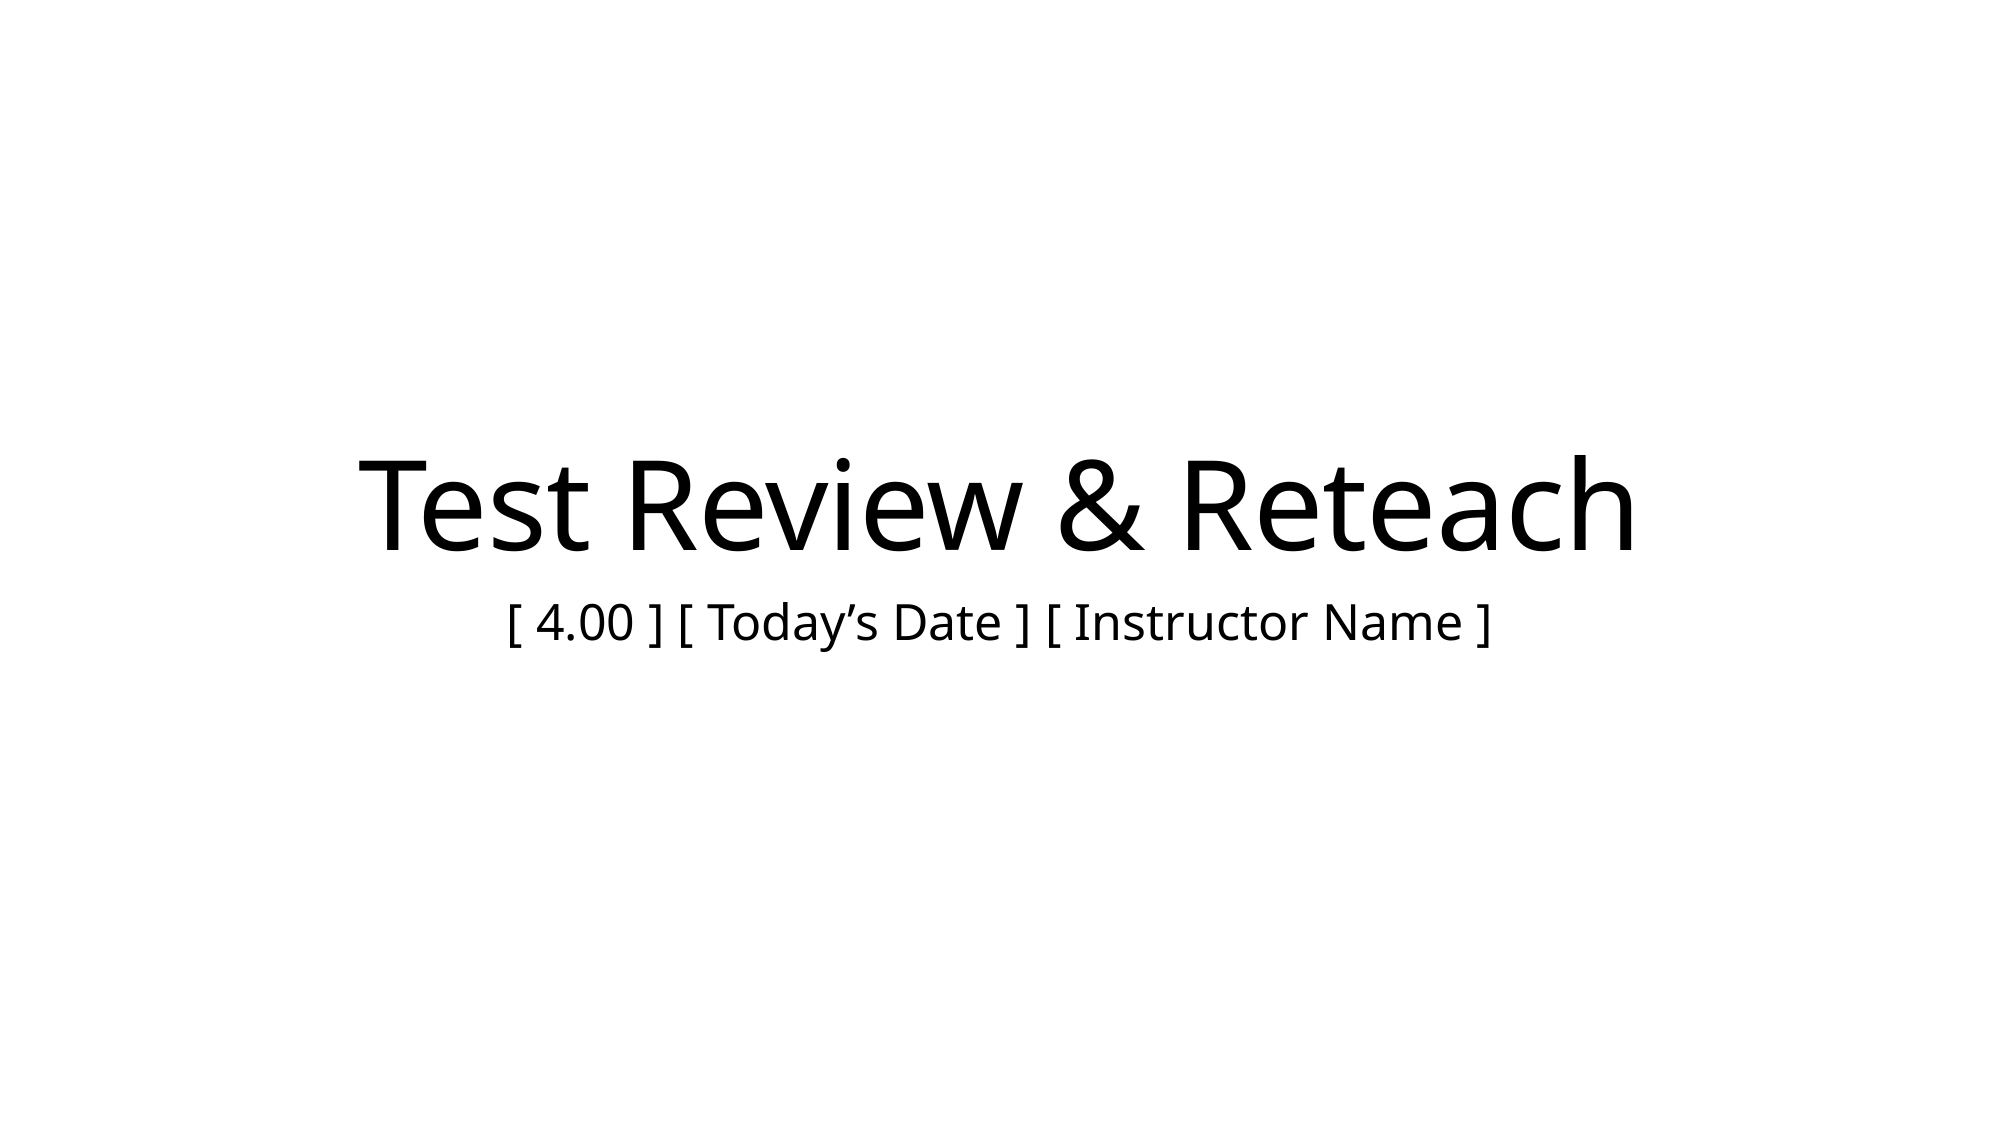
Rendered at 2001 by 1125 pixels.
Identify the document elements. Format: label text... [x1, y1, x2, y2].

subtitle [ 4.00 ] [ Today’s Date ] [ Instructor Name ] [249, 590, 1750, 863]
title Test Review & Reteach [249, 184, 1750, 576]
